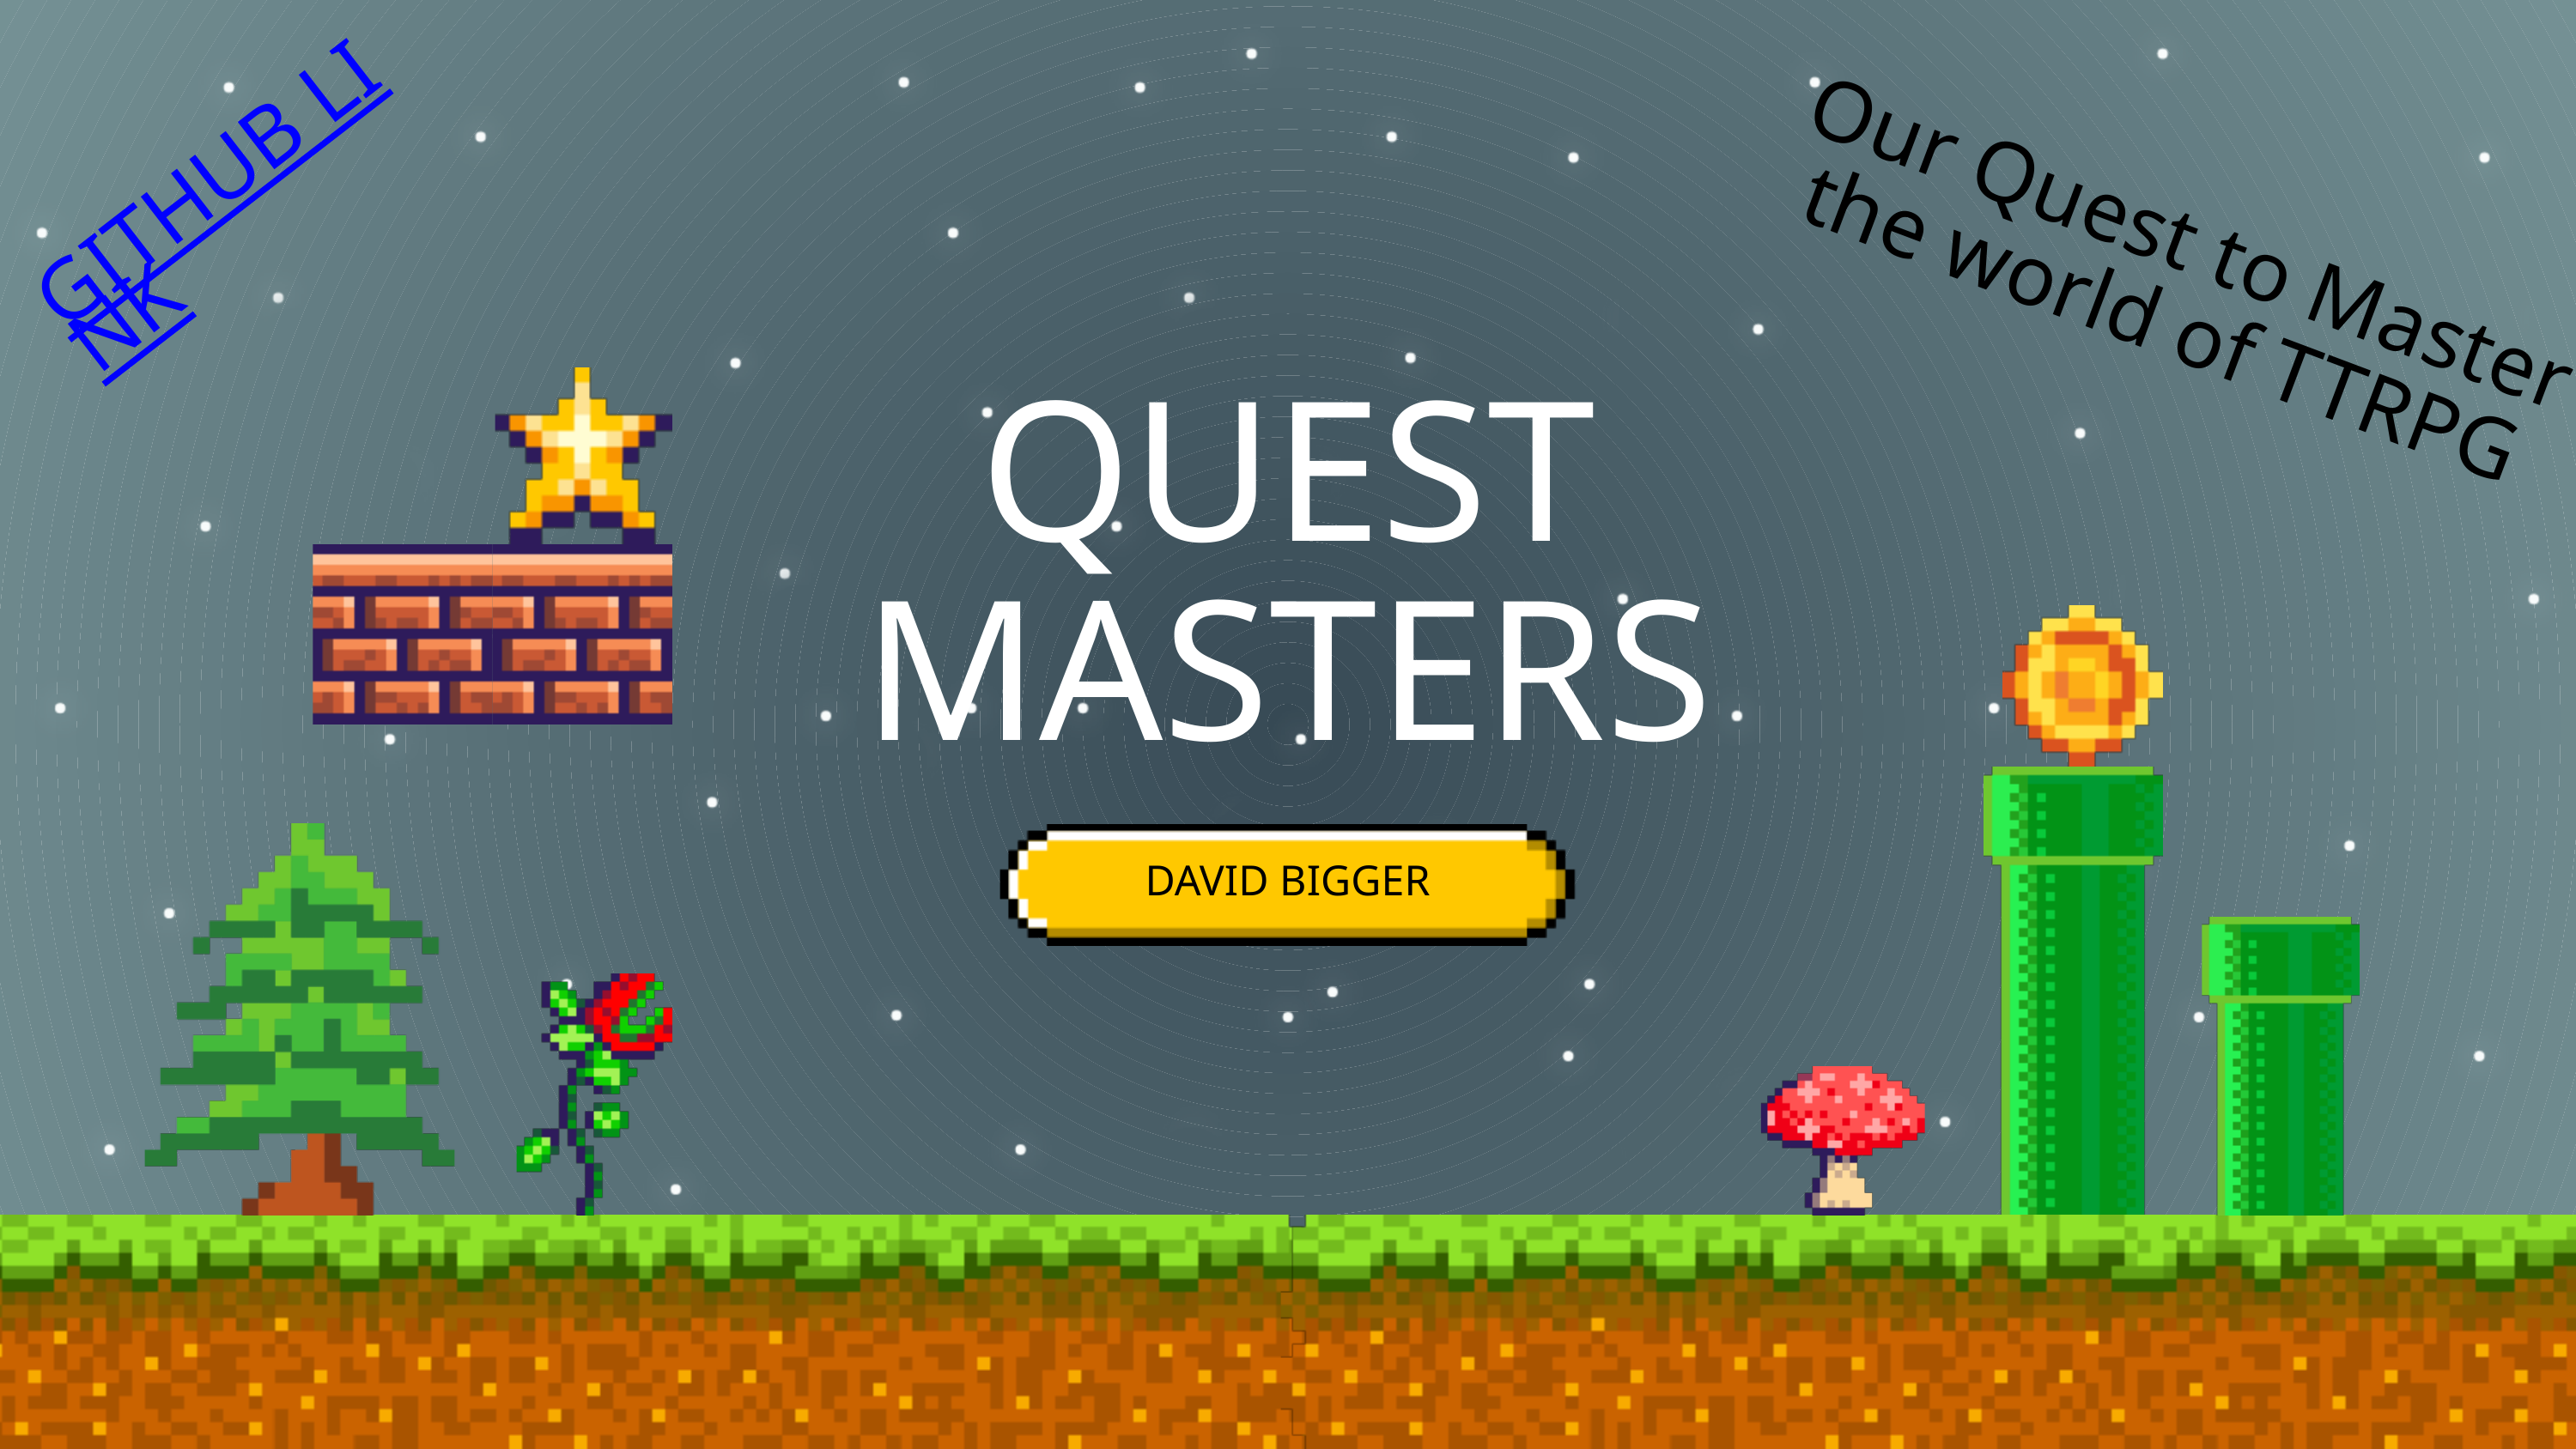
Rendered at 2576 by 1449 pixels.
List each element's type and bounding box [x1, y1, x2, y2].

text_box [313, 544, 673, 724]
text_box [1983, 605, 2360, 1216]
text_box [0, 11, 2576, 1212]
text_box [999, 823, 1577, 946]
text_box [0, 1215, 2576, 1449]
text_box [144, 823, 1925, 1216]
